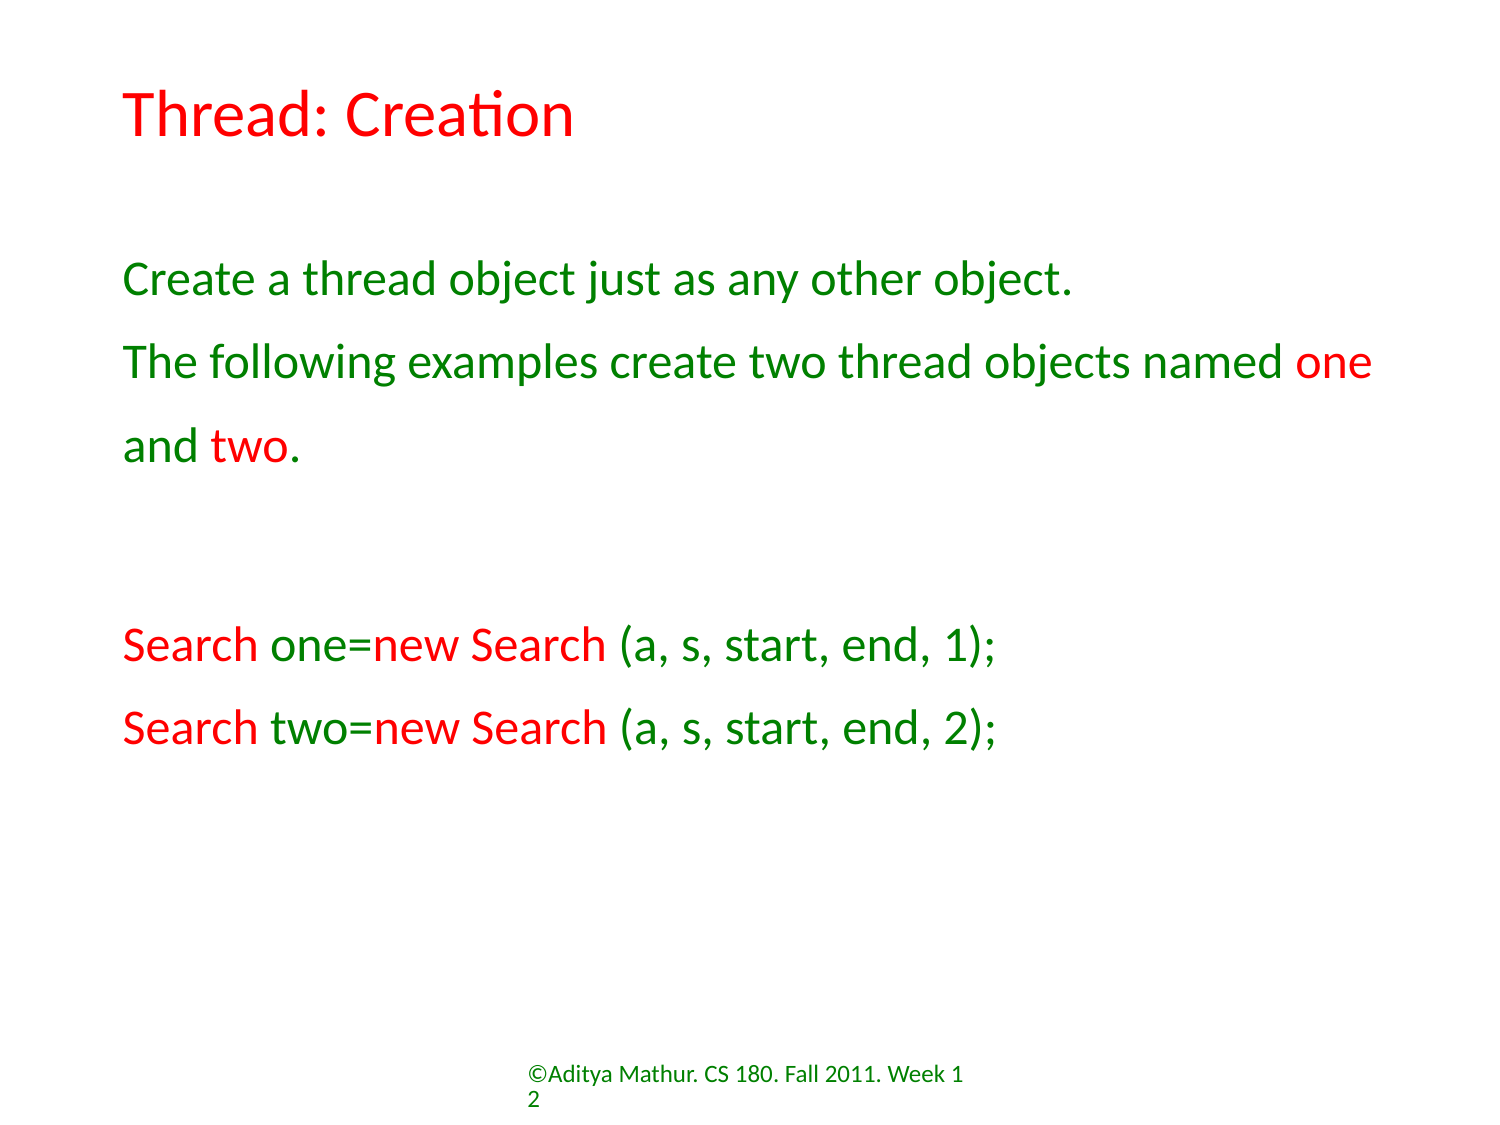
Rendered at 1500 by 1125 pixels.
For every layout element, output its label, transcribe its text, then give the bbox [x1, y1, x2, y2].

text_box Search one=new Search (a, s, start, end, 1); Search two=new Search (a, s, start, end, 2); [107, 580, 1424, 763]
title Thread: Creation [108, 63, 1296, 165]
text_box Create a thread object just as any other object. The following examples create two thread objects named one and two. [107, 214, 1424, 480]
footer ©Aditya Mathur. CS 180. Fall 2011. Week 12 [512, 1042, 988, 1103]
